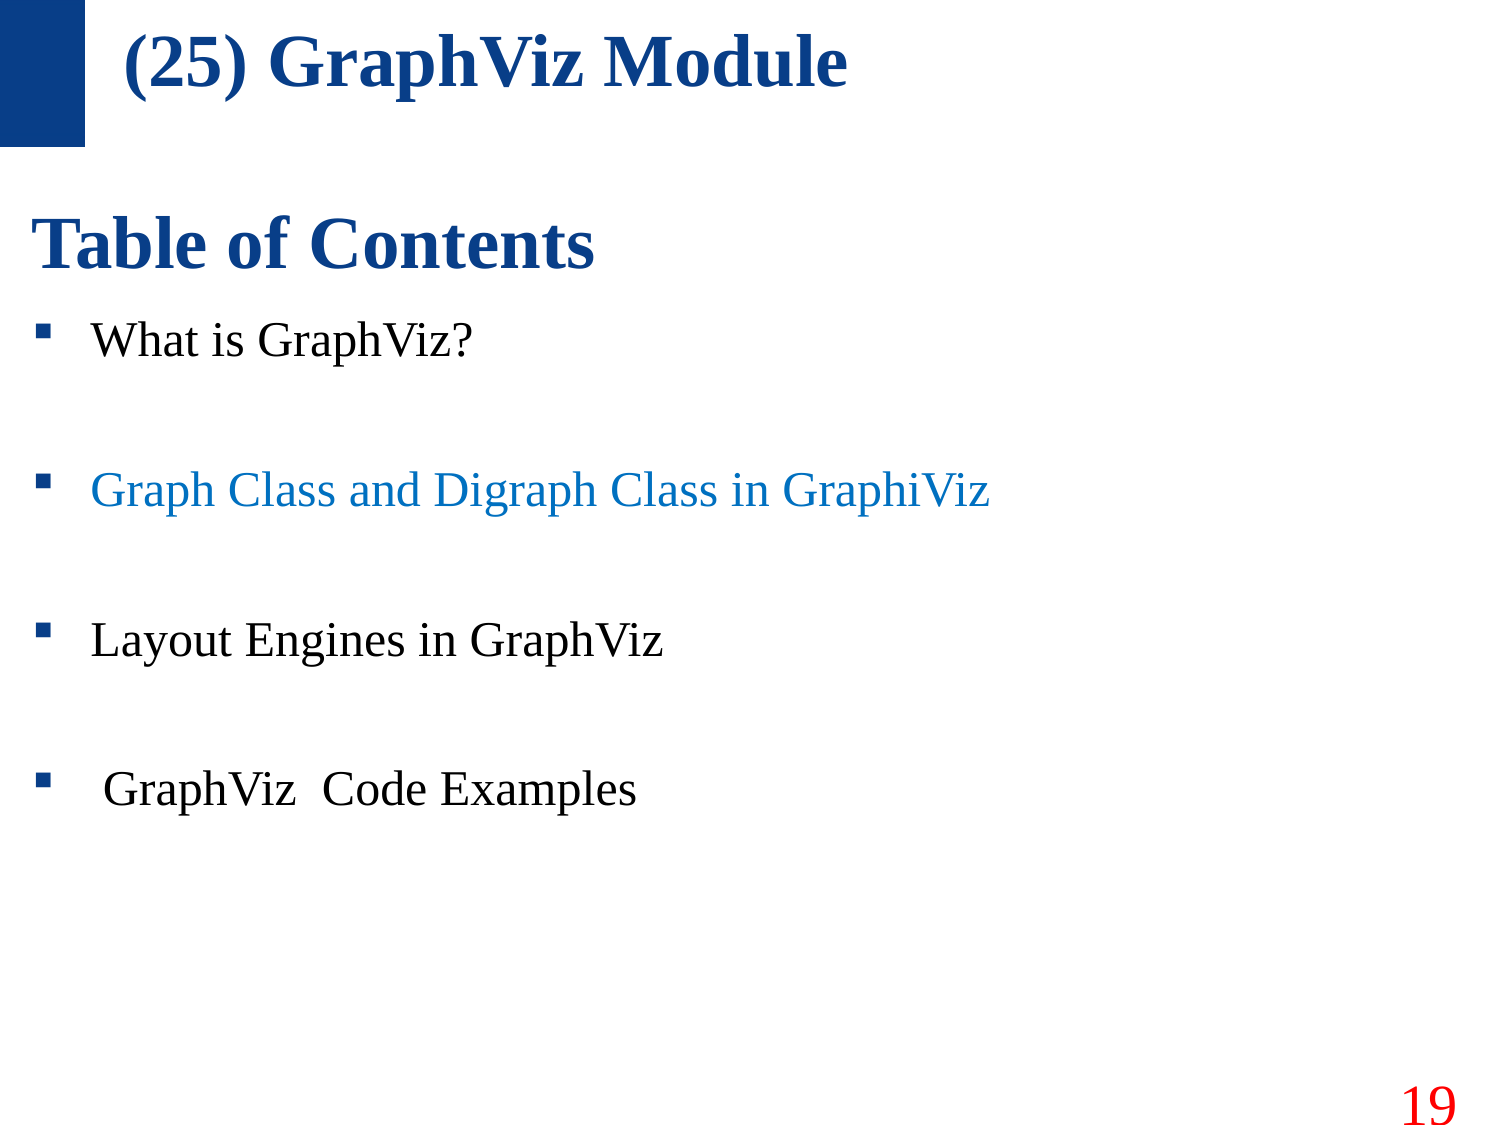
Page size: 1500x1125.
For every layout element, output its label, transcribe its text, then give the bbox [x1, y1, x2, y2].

list What is GraphViz? Graph Class and Digraph Class in GraphiViz Layout Engines in GraphViz GraphViz Code Examples [17, 306, 1379, 839]
title (25) GraphViz Module [108, 0, 1379, 125]
text_box Table of Contents [17, 182, 1288, 307]
picture [0, 0, 85, 147]
